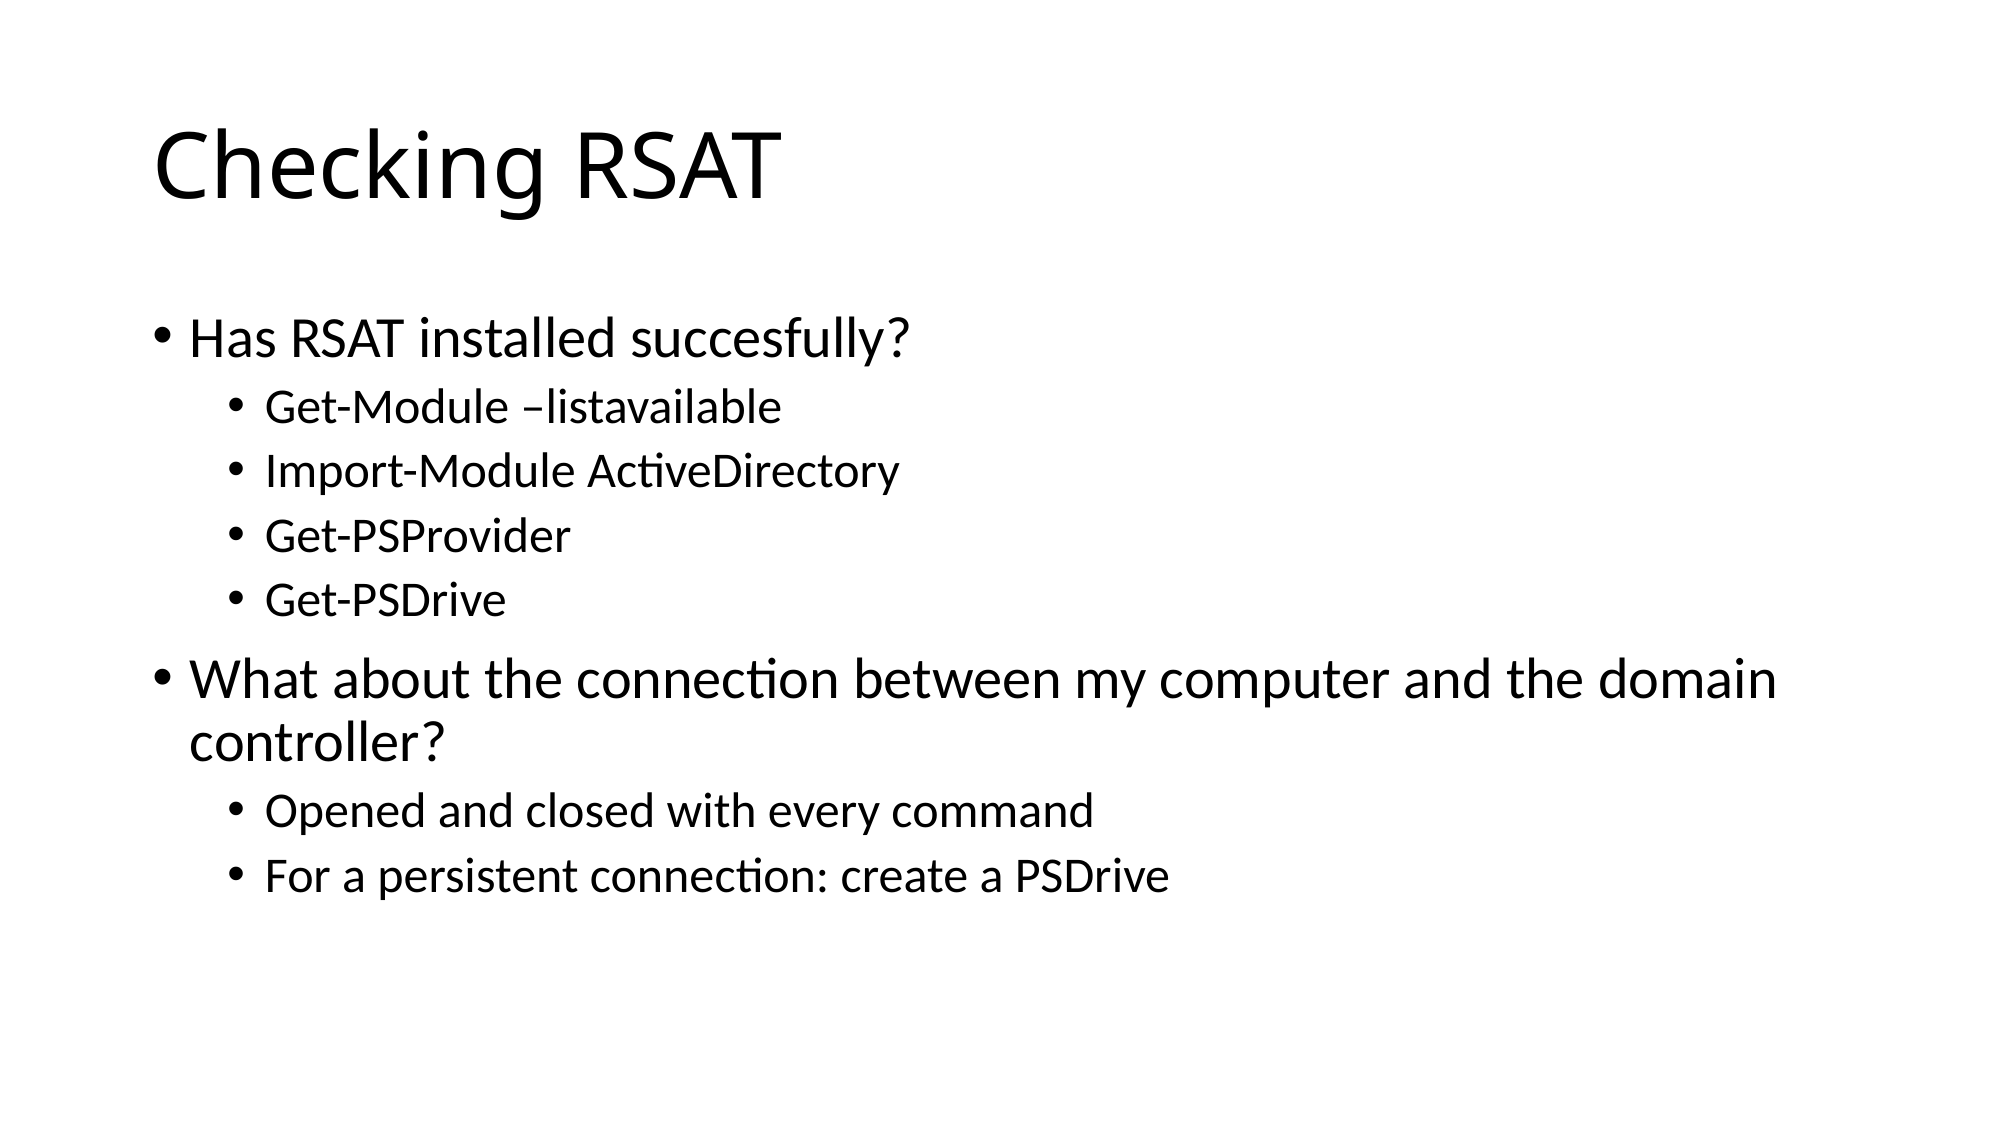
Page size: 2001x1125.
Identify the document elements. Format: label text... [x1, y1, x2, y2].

list Has RSAT installed succesfully? Get-Module –listavailable Import-Module ActiveDirectory Get-PSProvider Get-PSDrive What about the connection between my computer and the domain controller? Opened and closed with every command For a persistent connection: create a PSDrive [137, 299, 1863, 1014]
title Checking RSAT [137, 59, 1863, 278]
